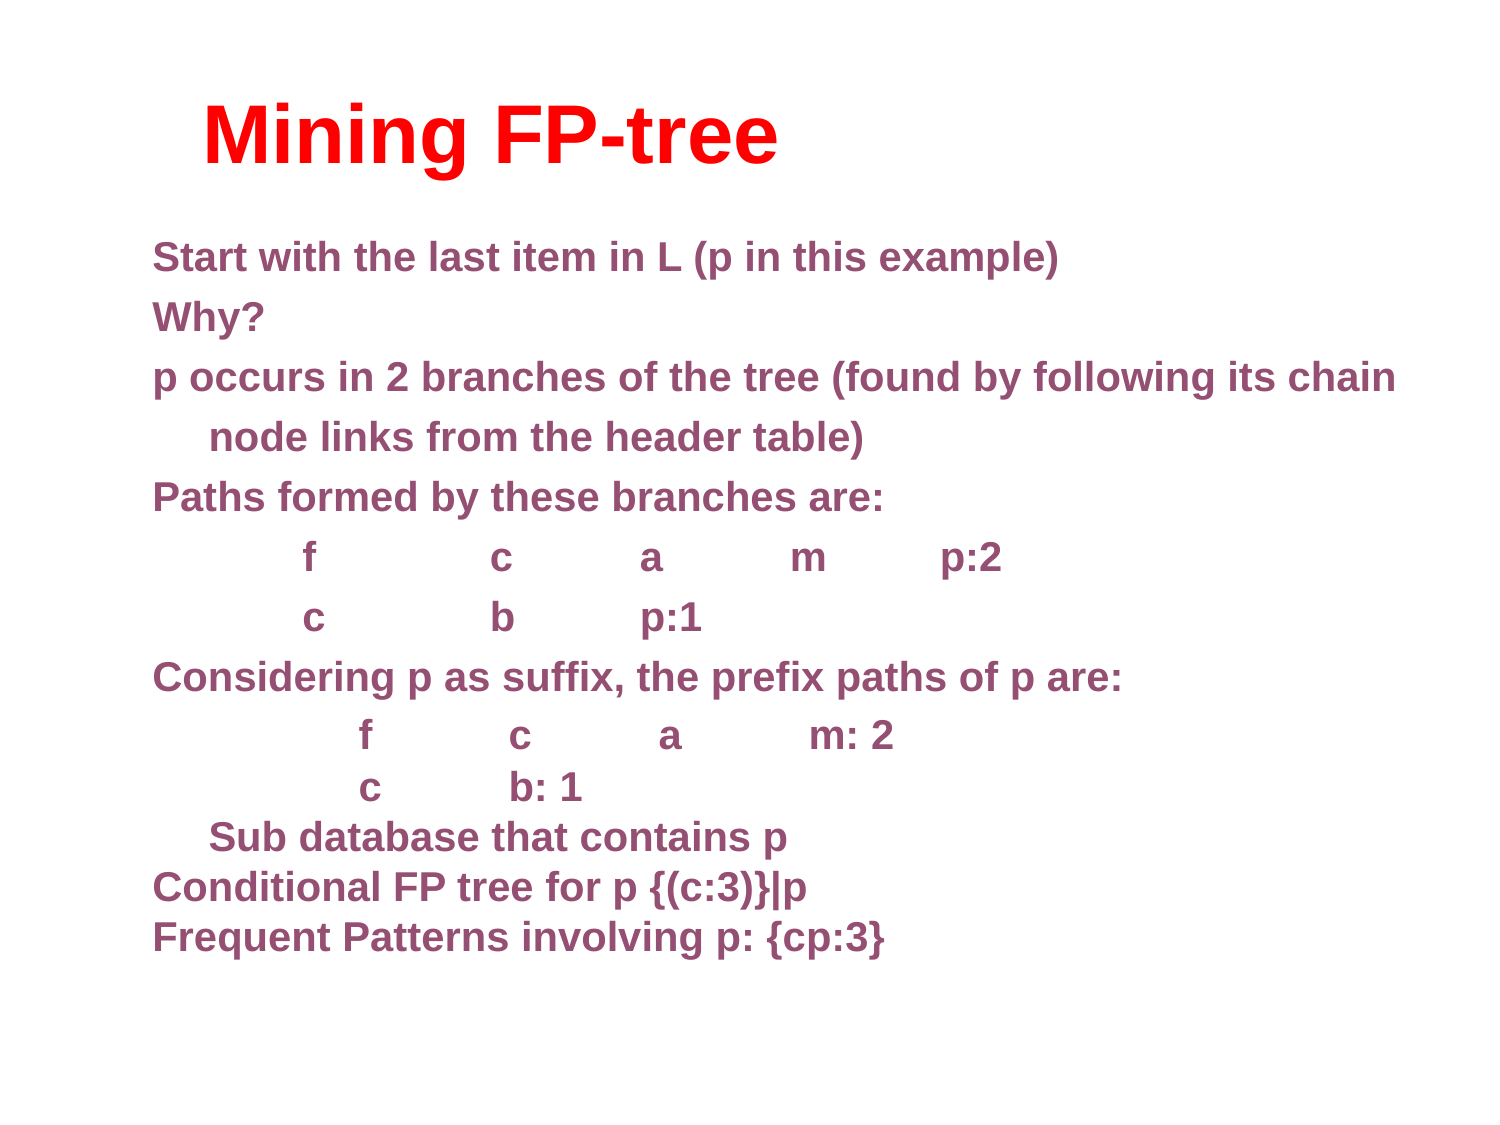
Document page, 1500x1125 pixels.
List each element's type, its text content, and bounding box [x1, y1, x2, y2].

text_box Mining FP-tree [187, 0, 1438, 188]
text_box Start with the last item in L (p in this example) Why? p occurs in 2 branches of the tree (found by following its chain node links from the header table) Paths formed by these branches are: f c a m p:2 c b p:1 Considering p as suffix, the prefix paths of p are: f c a m: 2 c b: 1 Sub database that contains p Conditional FP tree for p {(c:3)}|p Frequent Patterns involving p: {cp:3} [137, 212, 1463, 938]
